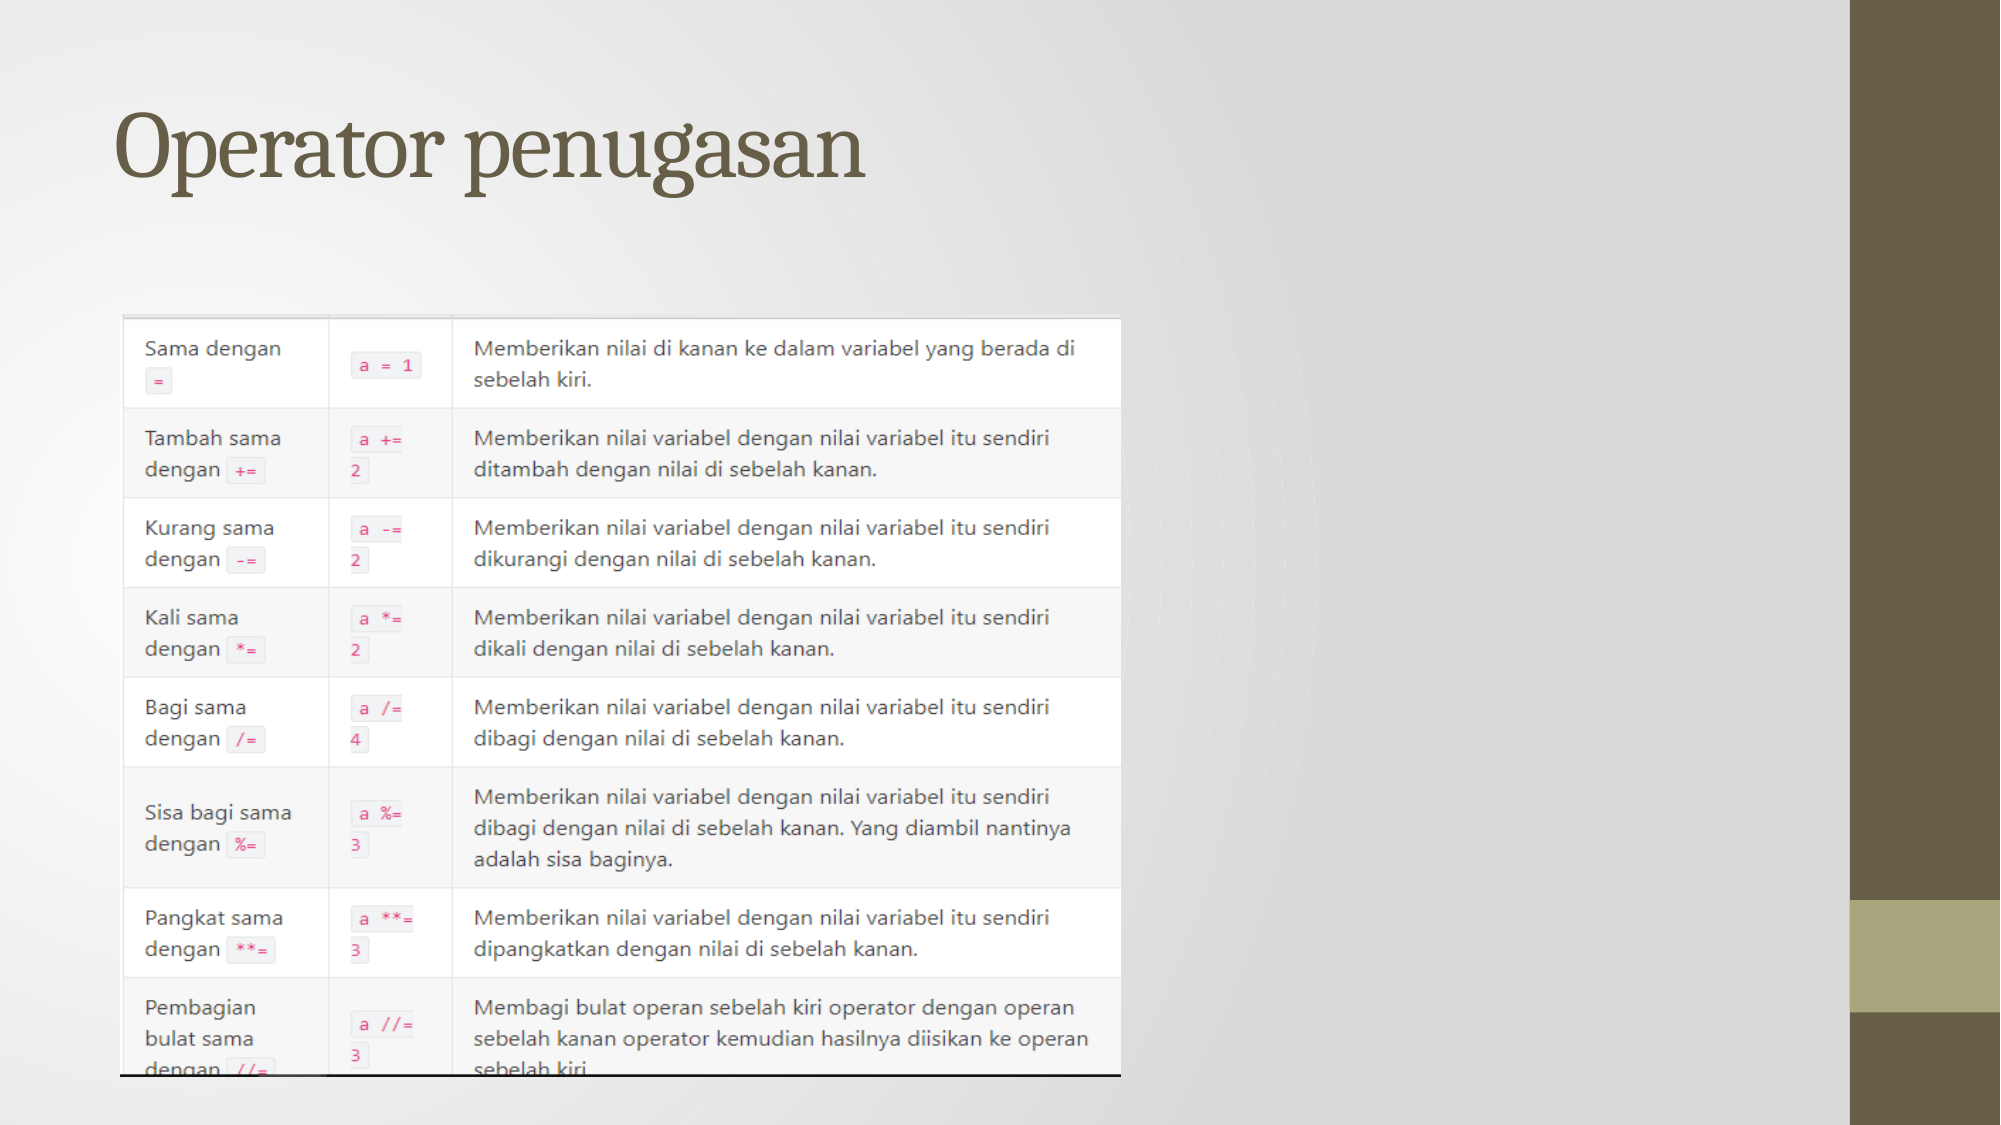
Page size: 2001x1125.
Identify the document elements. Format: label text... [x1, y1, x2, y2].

title Operator penugasan [99, 45, 1767, 233]
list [119, 313, 1122, 1078]
